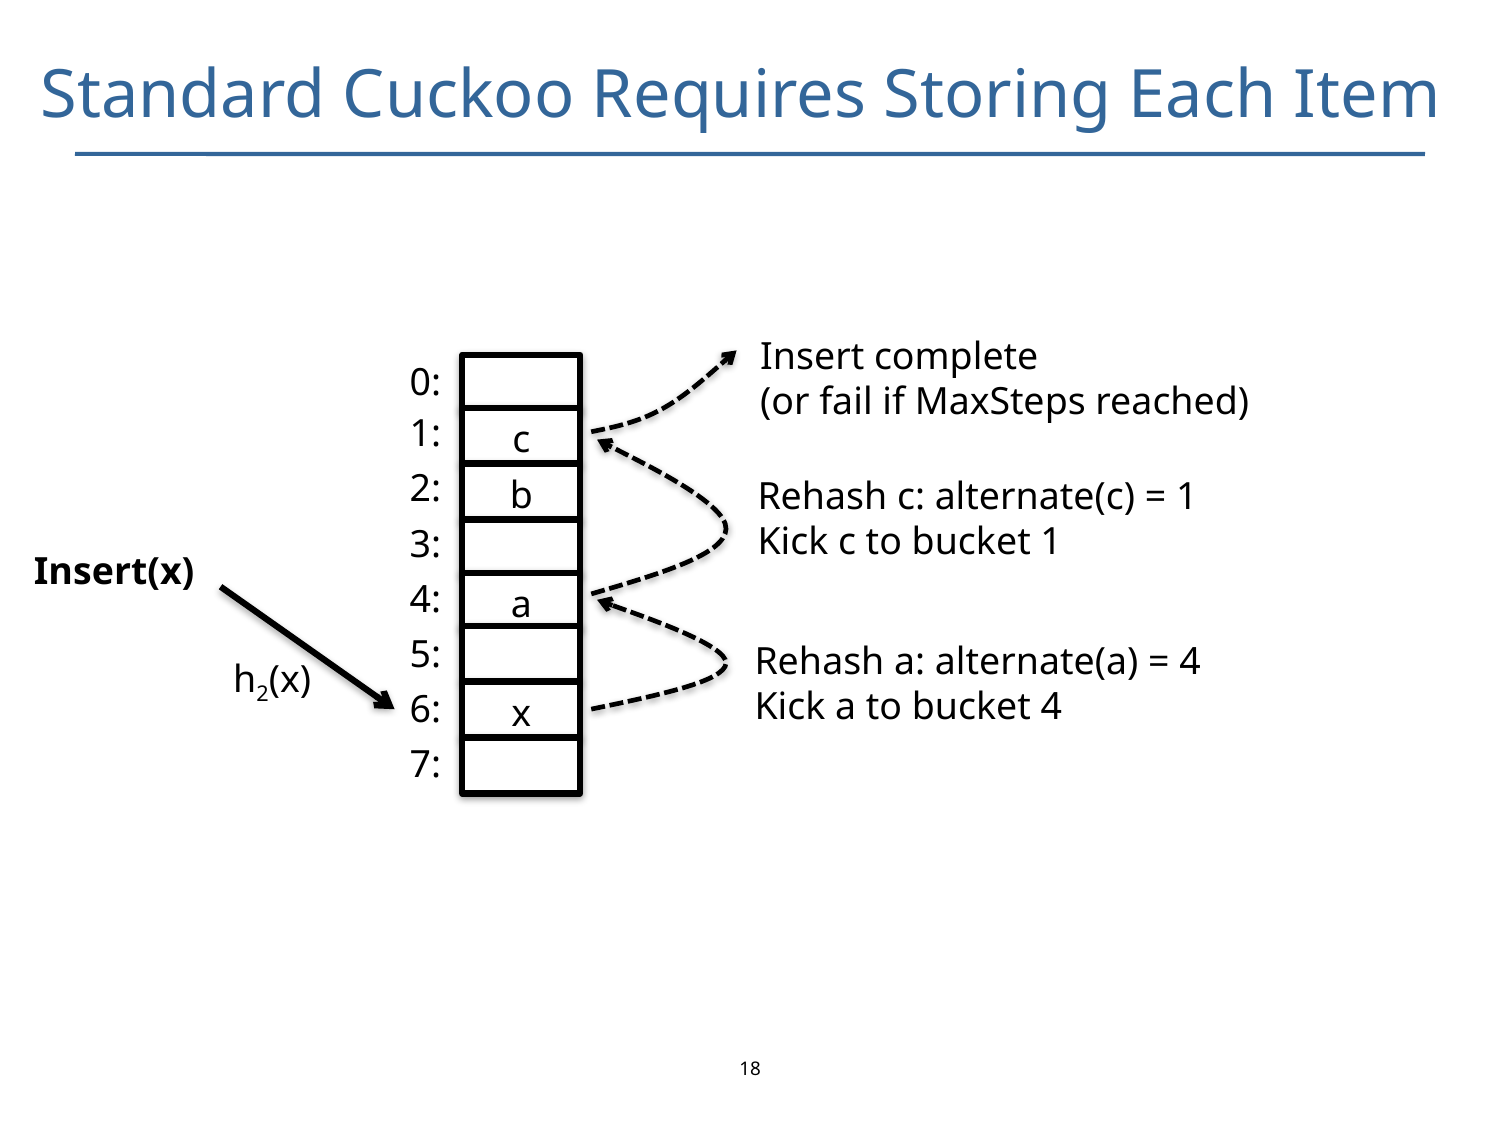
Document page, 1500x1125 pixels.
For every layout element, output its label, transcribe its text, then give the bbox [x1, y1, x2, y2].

text_box [459, 734, 583, 797]
text_box [590, 438, 729, 596]
text_box Insert(x) [19, 539, 210, 599]
text_box [459, 352, 583, 404]
text_box 6: [394, 677, 457, 732]
text_box 4: [394, 567, 457, 628]
text_box a [459, 570, 583, 622]
text_box [459, 516, 583, 569]
text_box [590, 597, 729, 712]
text_box 2: [394, 456, 457, 512]
text_box [459, 623, 583, 678]
slide_number 18 [603, 1048, 897, 1084]
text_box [220, 586, 395, 710]
text_box Rehash a: alternate(a) = 4 Kick a to bucket 4 [739, 629, 1217, 735]
text_box Rehash c: alternate(c) = 1 Kick c to bucket 1 [742, 464, 1213, 570]
text_box 0: [394, 350, 457, 401]
text_box 1: [394, 401, 457, 456]
text_box 5: [399, 628, 457, 677]
text_box c [459, 405, 583, 460]
text_box [590, 350, 737, 434]
text_box Insert complete (or fail if MaxSteps reached) [745, 324, 1265, 430]
text_box 3: [394, 512, 457, 567]
title Standard Cuckoo Requires Storing Each Item [0, 34, 1500, 147]
text_box 7: [394, 732, 457, 793]
text_box b [459, 460, 583, 516]
text_box x [459, 678, 583, 734]
